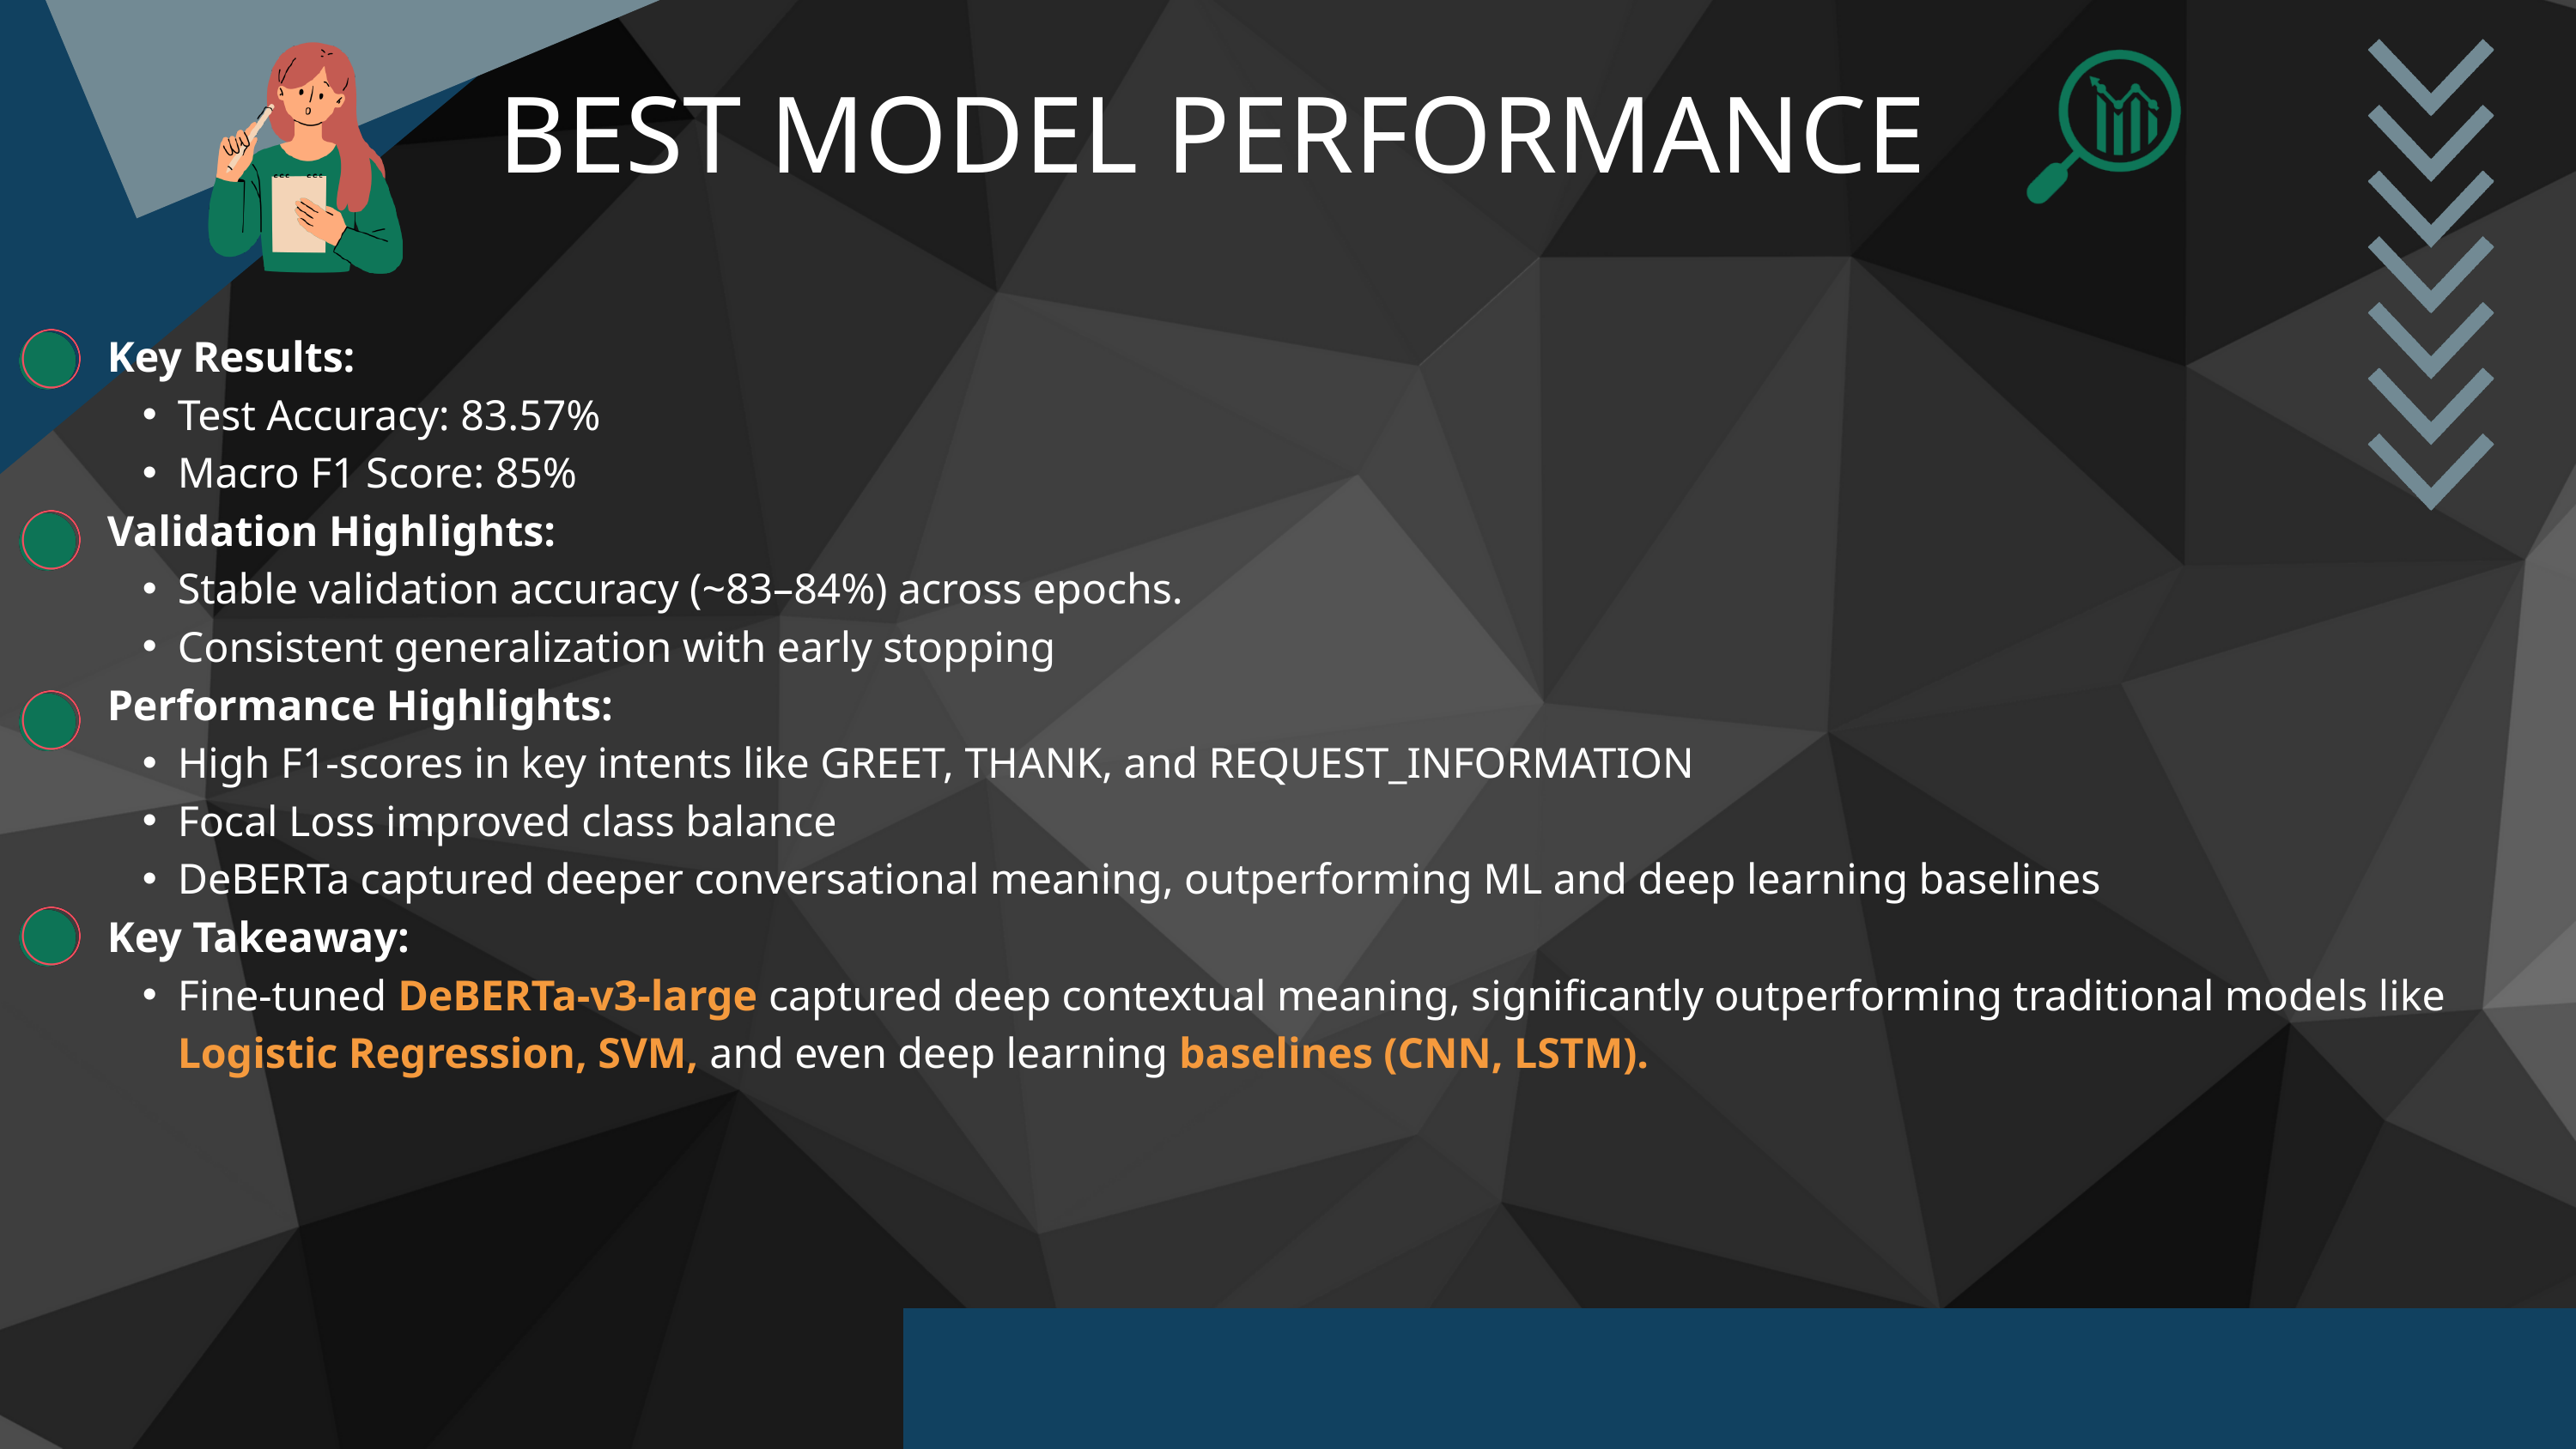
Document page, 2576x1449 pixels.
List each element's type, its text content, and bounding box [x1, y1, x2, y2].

text_box BEST MODEL PERFORMANCE [1627, 46, 2072, 195]
text_box [2367, 39, 2494, 322]
text_box [0, 0, 2576, 1449]
text_box [19, 906, 81, 967]
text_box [0, 0, 1625, 589]
text_box Key Results: Test Accuracy: 83.57% Macro F1 Score: 85% Validation Highlights: Stable validation accuracy (~83–84%) across epochs. Consistent generalization with early stopping Performance Highlights: High F1-scores in key intents like GREET, THANK, and REQUEST_INFORMATION Focal Loss improved class balance DeBERTa captured deeper conversational meaning, outperforming ML and deep learning baselines Key Takeaway: Fine-tuned DeBERTa-v3-large captured deep contextual meaning, significantly outperforming traditional models like Logistic Regression, SVM, and even deep learning baselines (CNN, LSTM). [106, 322, 2545, 1252]
text_box [19, 690, 81, 751]
text_box [2026, 44, 2187, 205]
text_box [903, 1307, 2576, 1449]
